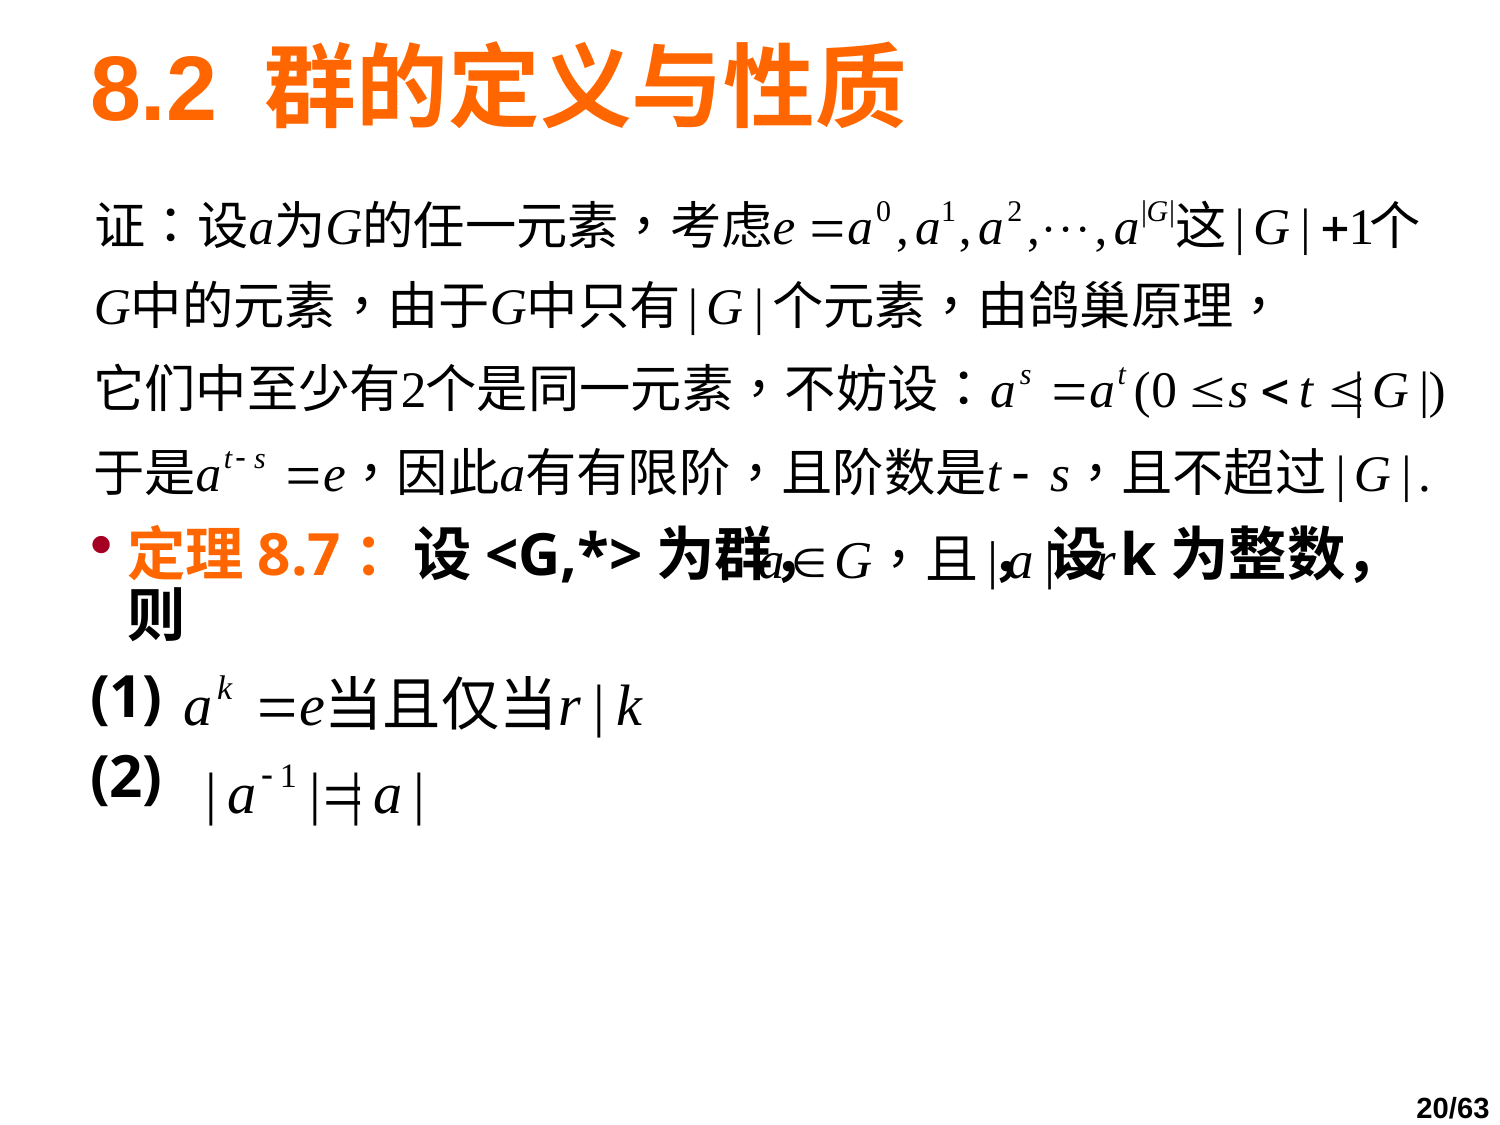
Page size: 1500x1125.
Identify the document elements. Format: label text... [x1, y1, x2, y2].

title 8.2 群的定义与性质 [74, 37, 1426, 143]
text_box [749, 524, 1130, 601]
list 定理8.7：设<G,*>为群， ，设k为整数，则 (1) (2) [75, 187, 1425, 1088]
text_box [199, 749, 434, 838]
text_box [87, 187, 1456, 513]
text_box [174, 662, 657, 751]
